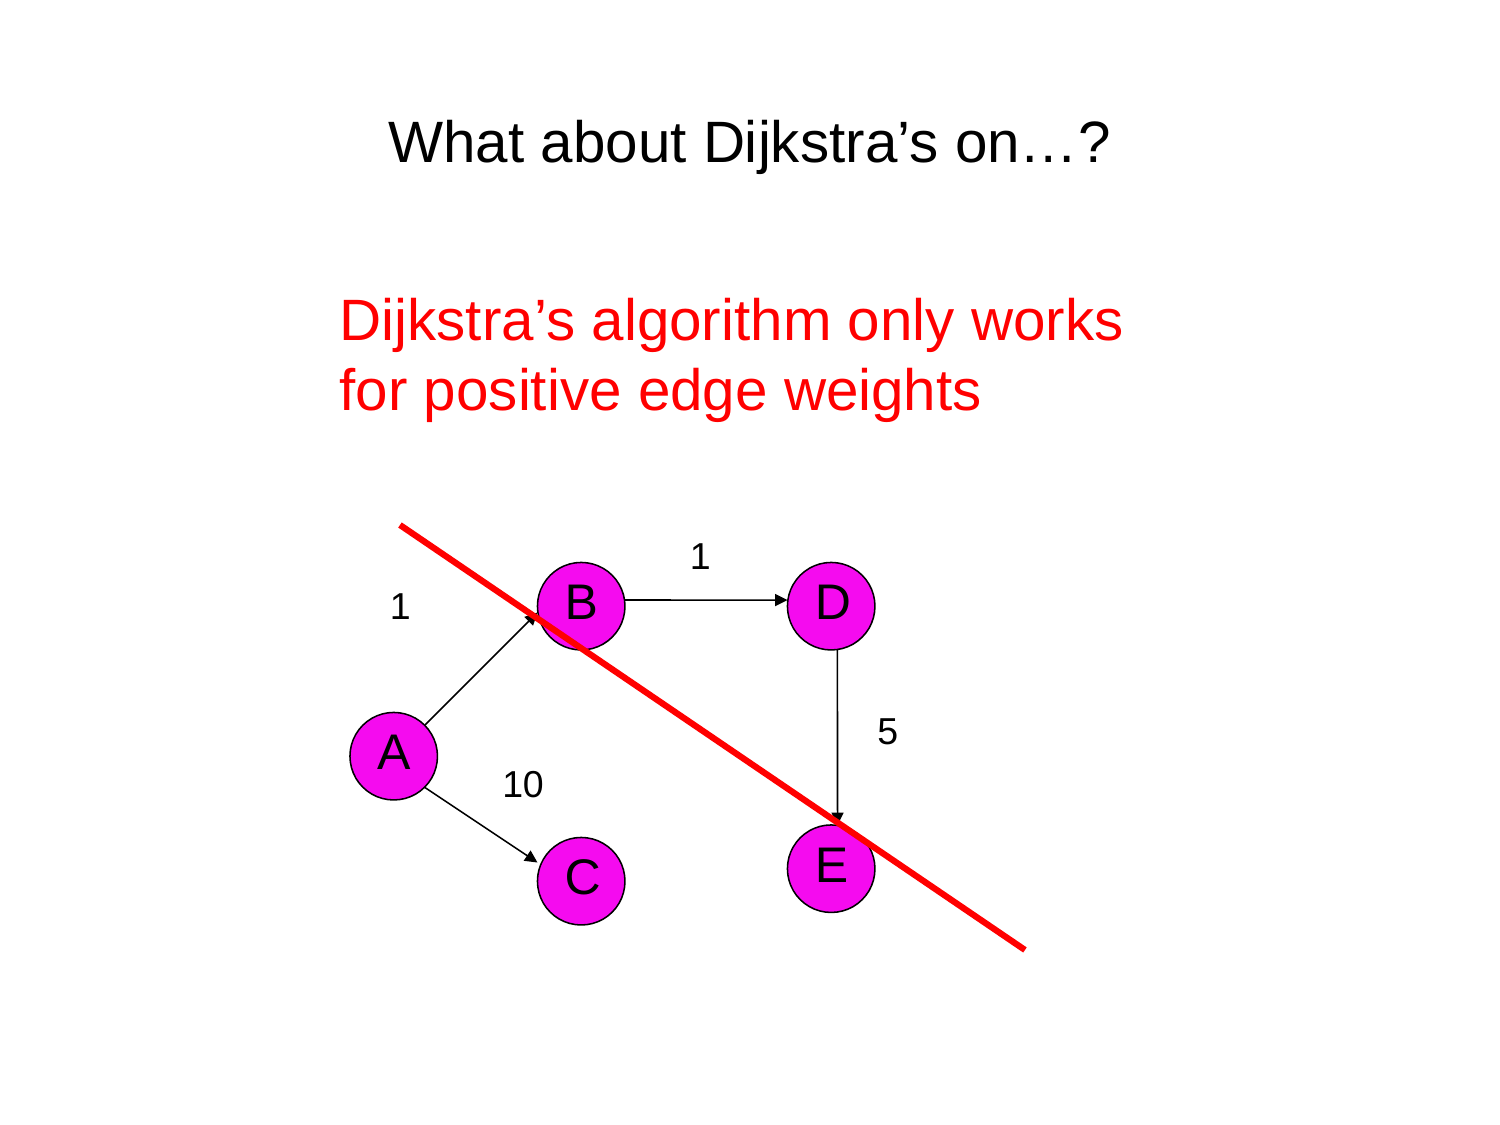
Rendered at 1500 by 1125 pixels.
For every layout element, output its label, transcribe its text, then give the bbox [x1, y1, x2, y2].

text_box 5 [862, 699, 975, 760]
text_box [537, 562, 626, 651]
text_box [831, 659, 844, 823]
text_box 10 [487, 752, 600, 813]
text_box 1 [675, 524, 788, 585]
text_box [537, 837, 626, 926]
text_box 1 [375, 574, 488, 635]
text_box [787, 824, 876, 913]
title What about Dijkstra’s on…? [74, 44, 1426, 233]
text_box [787, 562, 876, 651]
text_box [437, 614, 532, 713]
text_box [349, 712, 438, 801]
text_box [629, 593, 782, 607]
text_box Dijkstra’s algorithm only works for positive edge weights [324, 274, 1150, 430]
text_box [441, 798, 532, 862]
